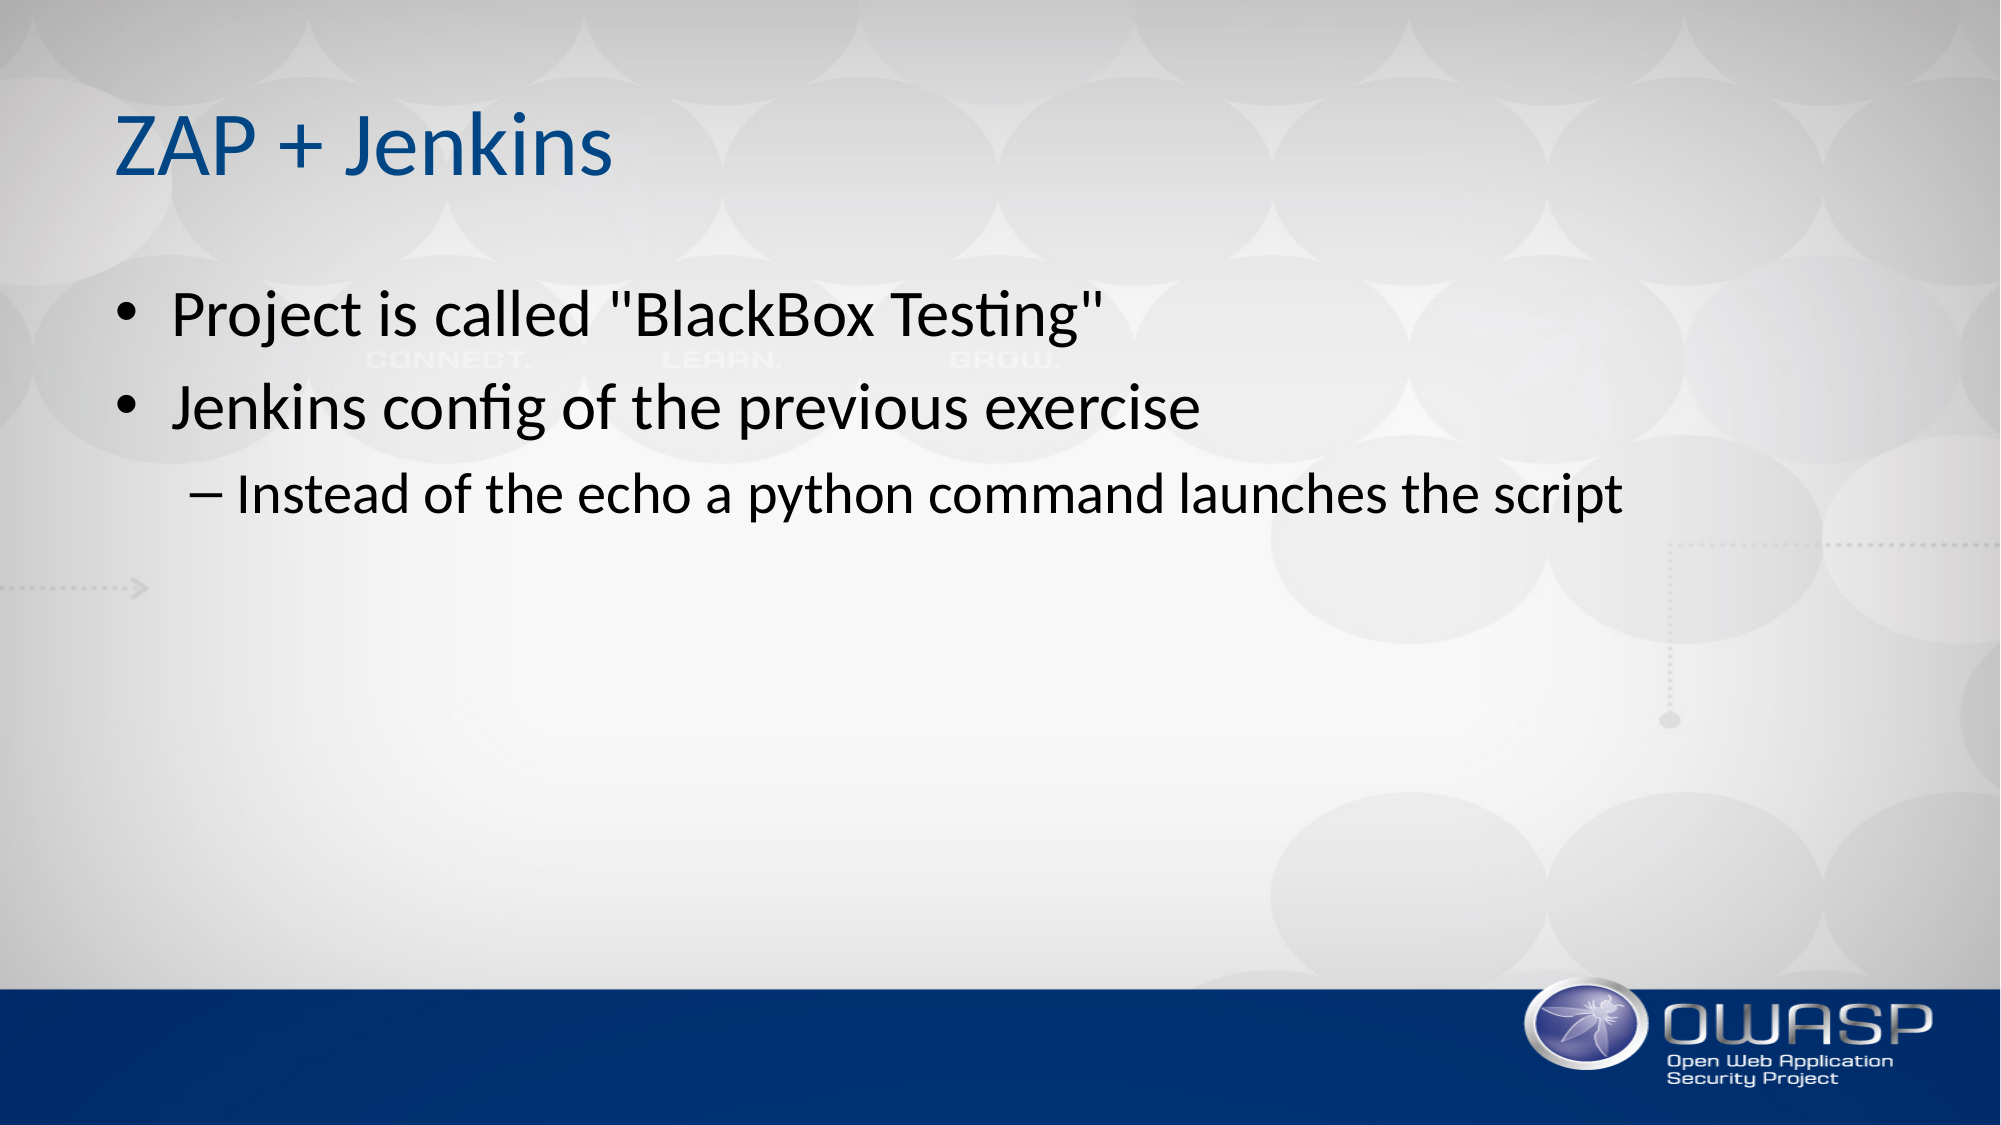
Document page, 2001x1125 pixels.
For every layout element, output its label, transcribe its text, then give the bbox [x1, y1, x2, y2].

title ZAP + Jenkins [99, 45, 1900, 233]
list Project is called "BlackBox Testing" Jenkins config of the previous exercise Instead of the echo a python command launches the script [99, 262, 1900, 940]
picture [0, 0, 2001, 1125]
